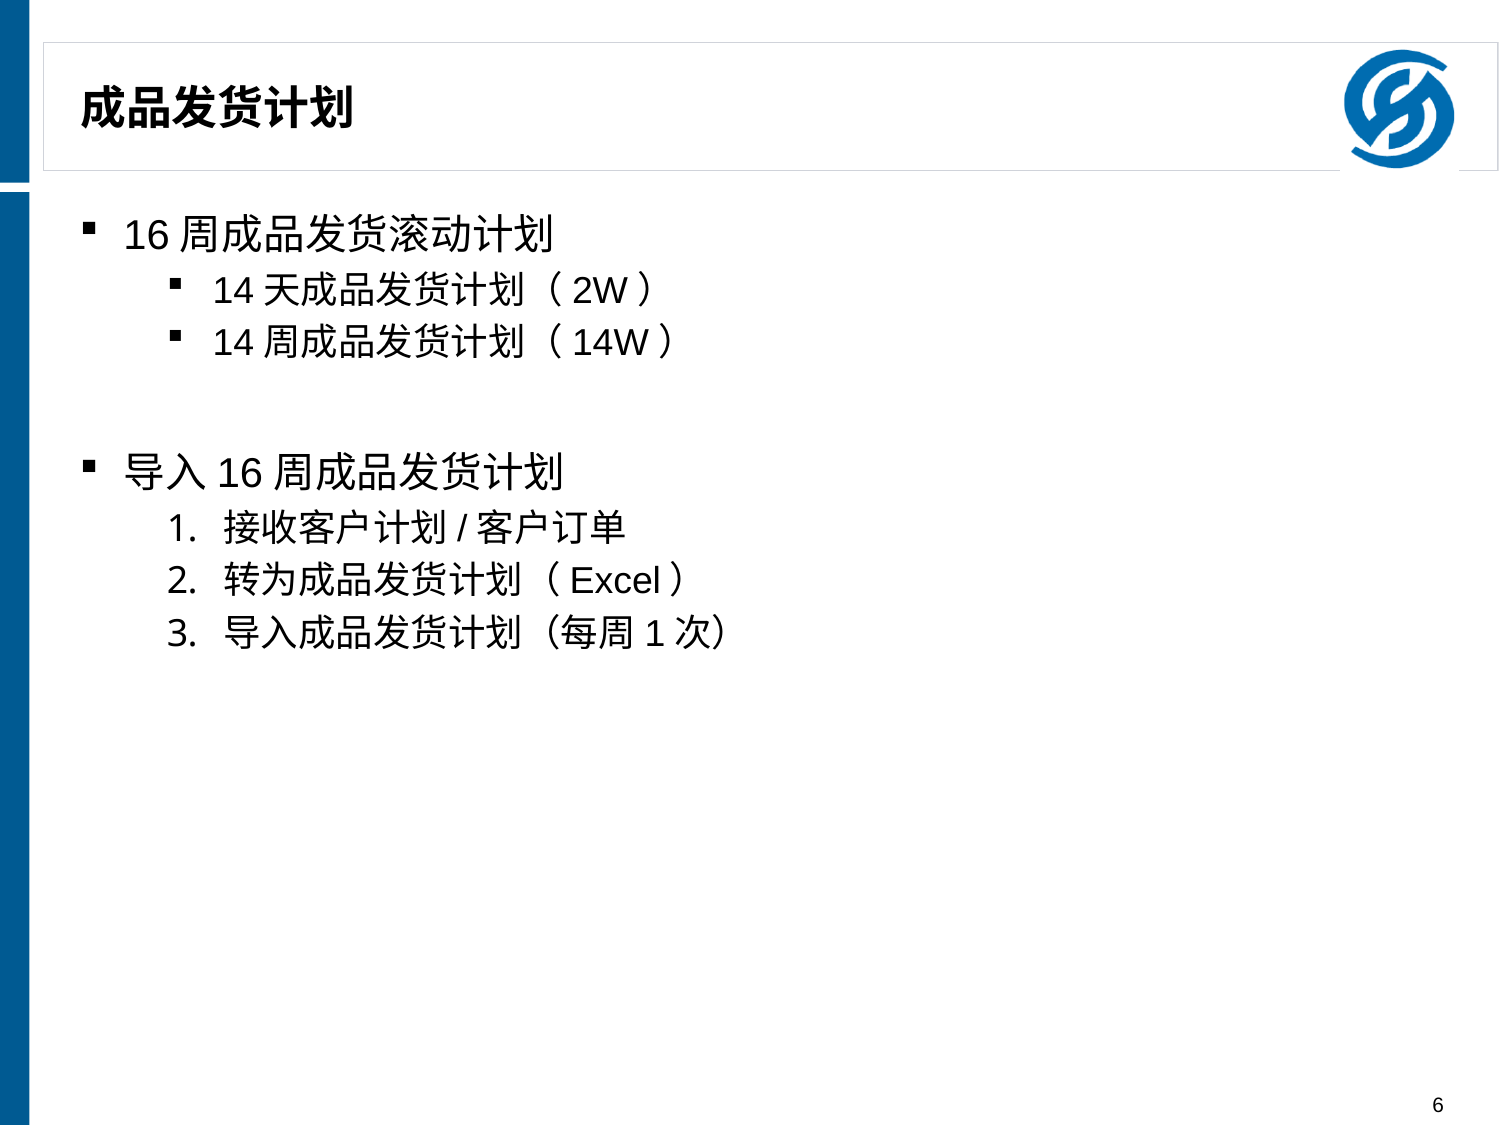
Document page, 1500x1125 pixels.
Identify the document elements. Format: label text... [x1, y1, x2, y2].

picture [1340, 47, 1459, 171]
list 16周成品发货滚动计划 14天成品发货计划（2W） 14周成品发货计划（14W） 导入16周成品发货计划 接收客户计划/客户订单 转为成品发货计划（Excel） 导入成品发货计划（每周1次） [64, 207, 1460, 1059]
slide_number 6 [1317, 1089, 1460, 1118]
title 成品发货计划 [65, 46, 1011, 166]
